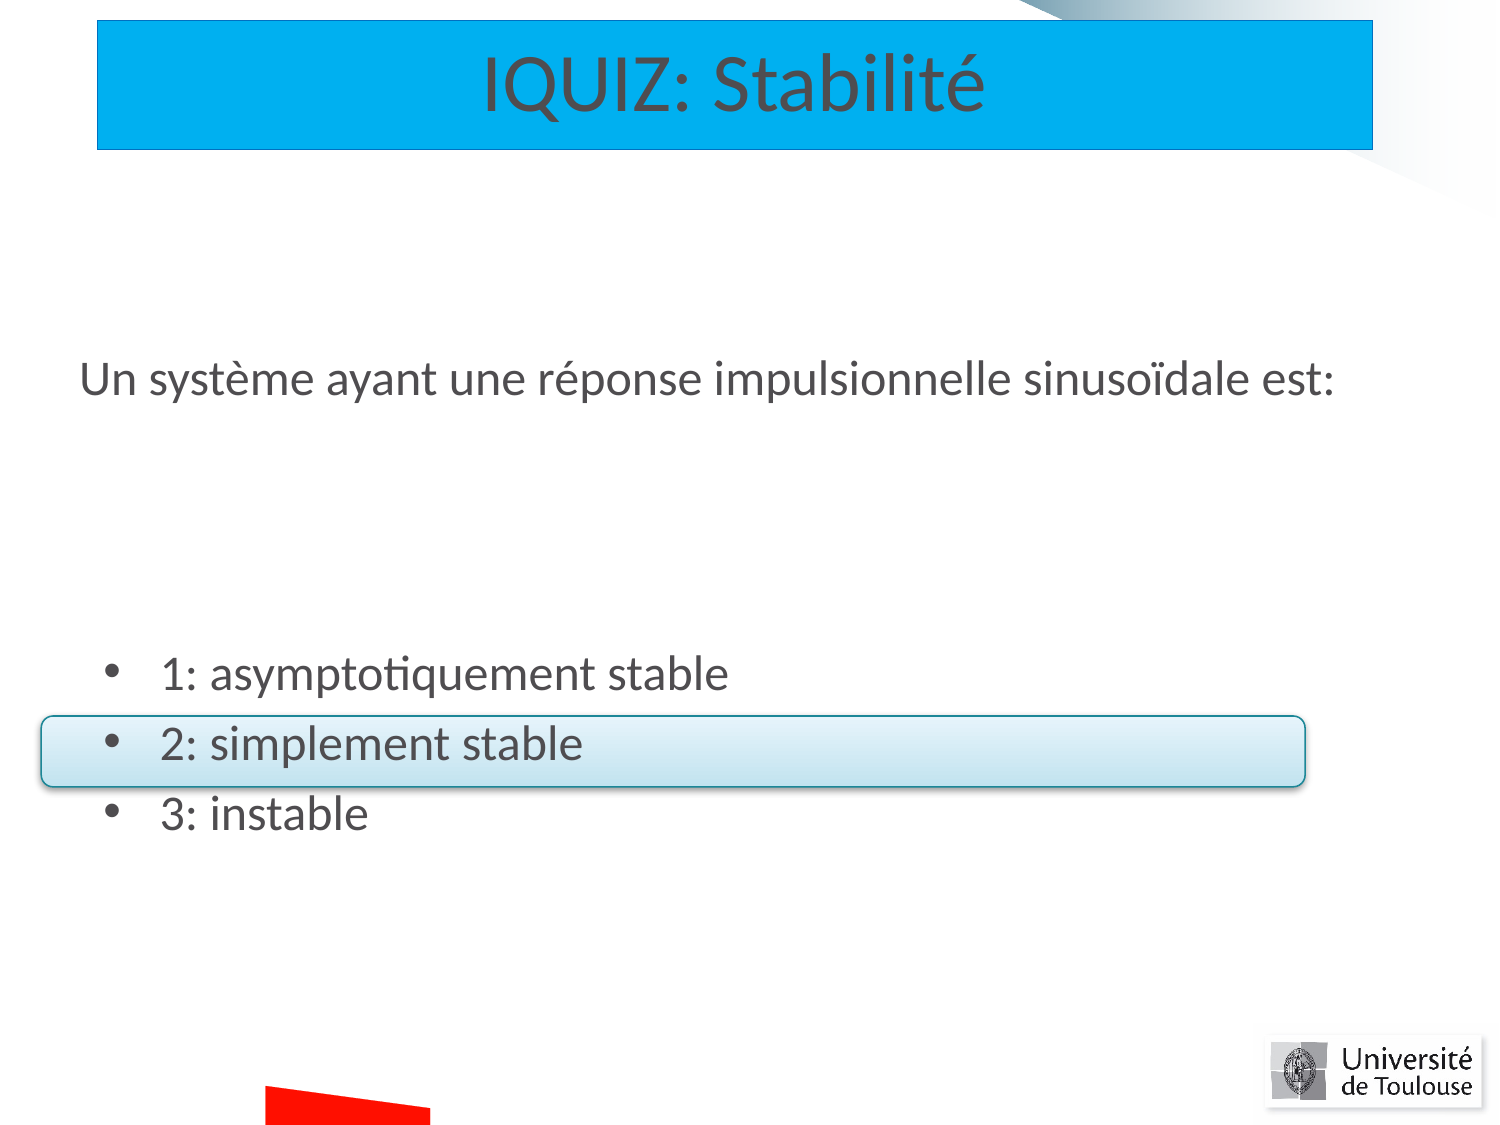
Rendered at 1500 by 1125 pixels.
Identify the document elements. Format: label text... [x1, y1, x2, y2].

text_box Un système ayant une réponse impulsionnelle sinusoïdale est: [53, 338, 1500, 1013]
text_box [40, 715, 53, 788]
list 1: asymptotiquement stable 2: simplement stable 3: instable [88, 1013, 1500, 1125]
text_box IQUIZ: Stabilité [97, 20, 1373, 150]
